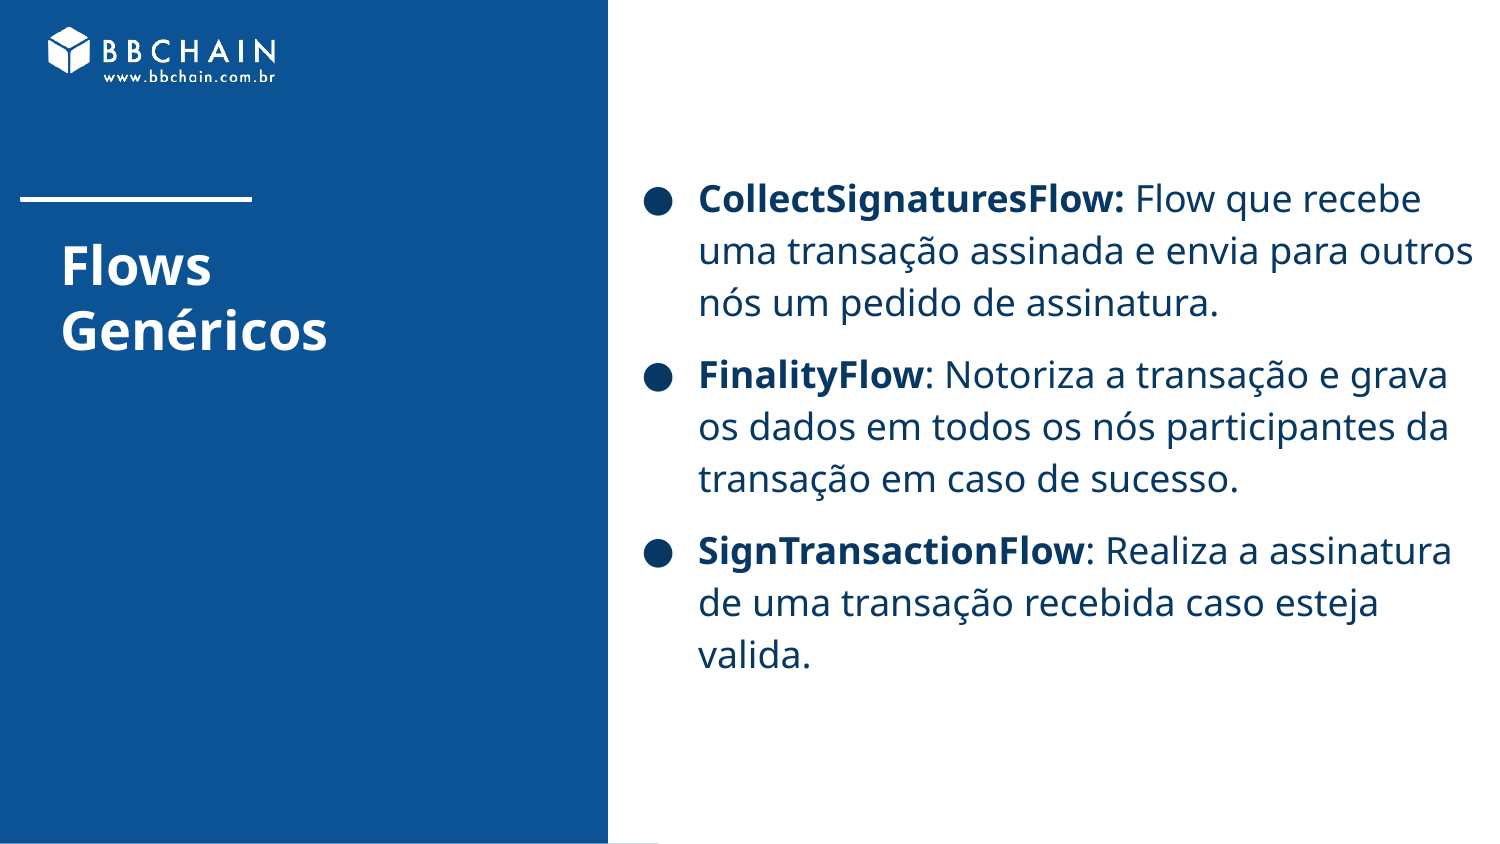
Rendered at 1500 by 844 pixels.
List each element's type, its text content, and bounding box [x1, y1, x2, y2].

title Flows Genéricos [45, 216, 392, 303]
picture [48, 26, 275, 82]
title CollectSignaturesFlow: Flow que recebe uma transação assinada e envia para outros nós um pedido de assinatura. FinalityFlow: Notoriza a transação e grava os dados em todos os nós participantes da transação em caso de sucesso. SignTransactionFlow: Realiza a assinatura de uma transação recebida caso esteja valida. [608, 0, 1500, 844]
